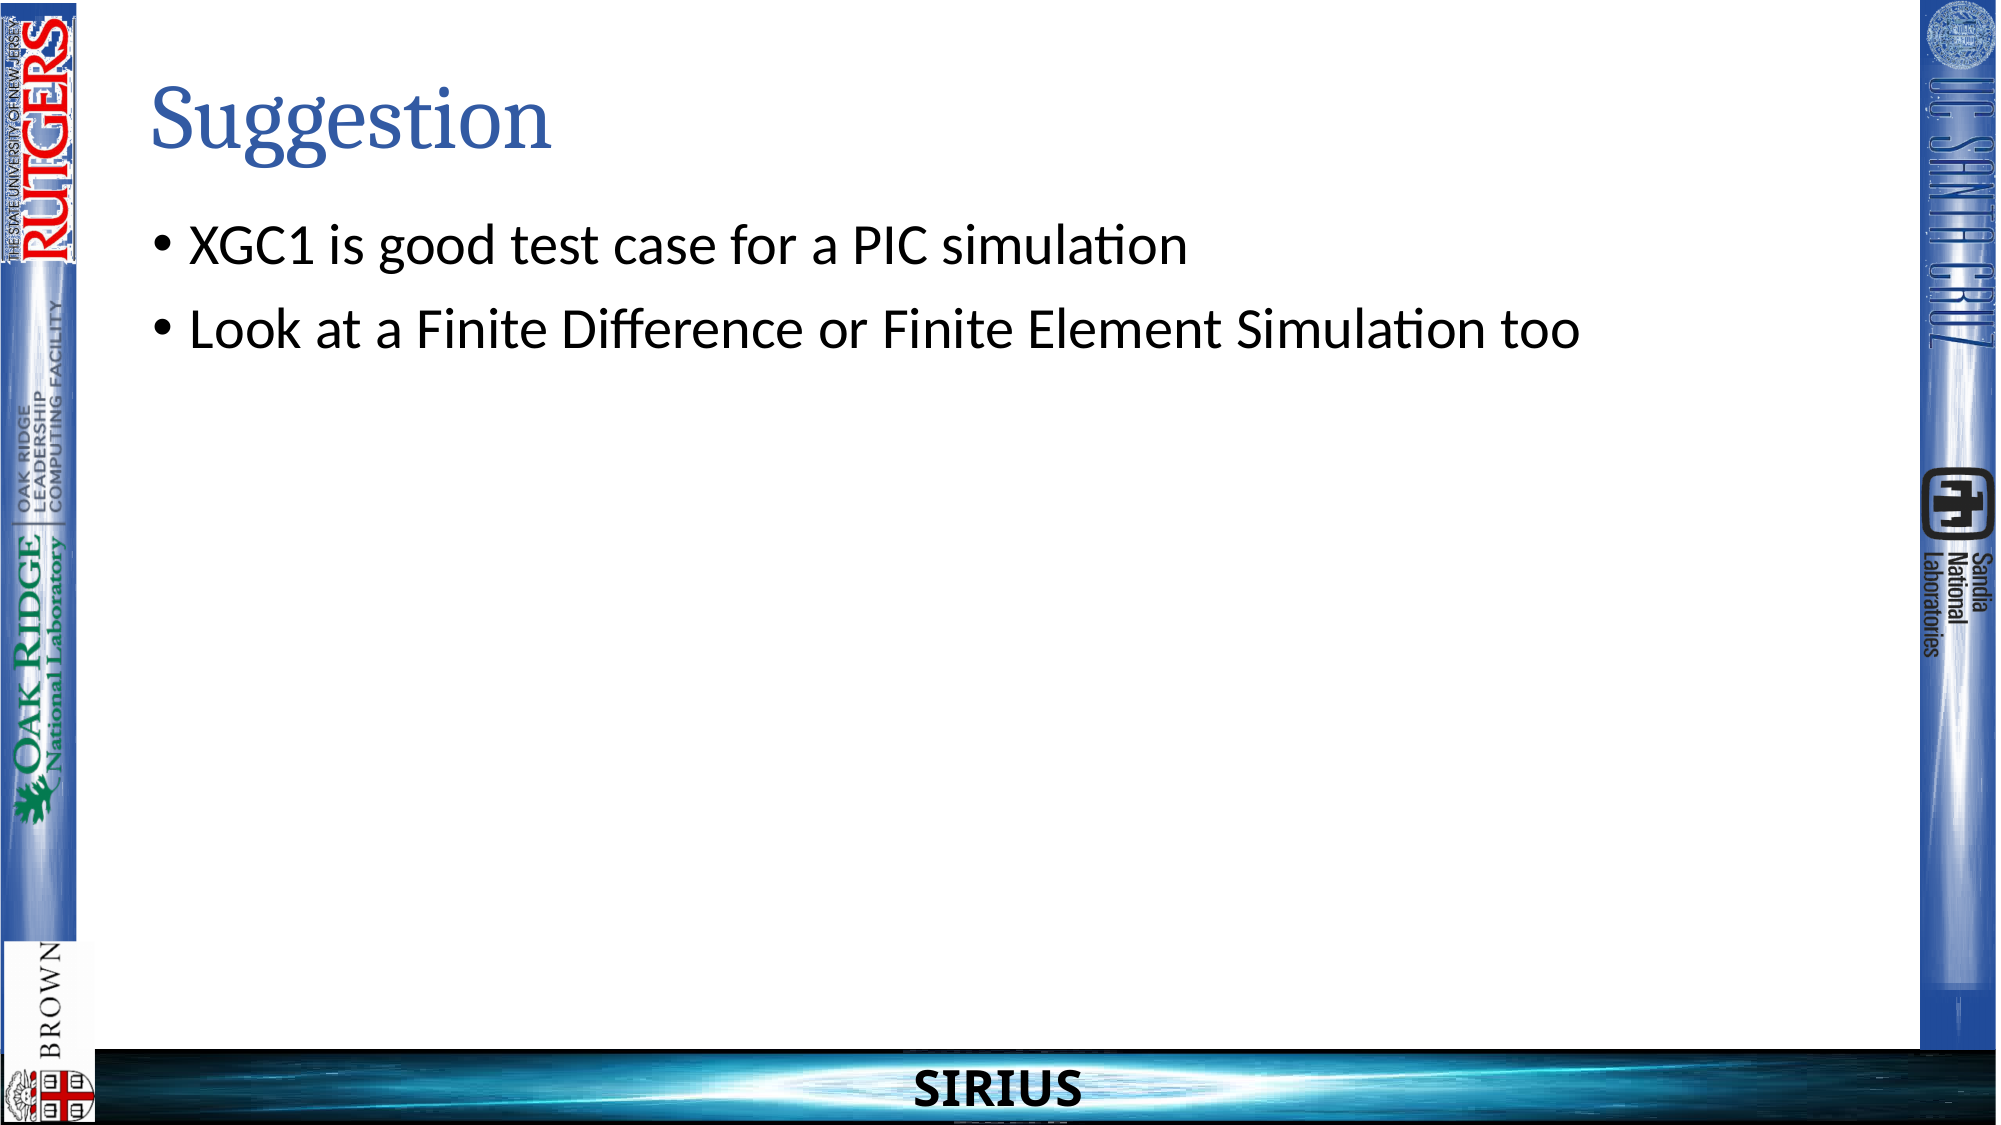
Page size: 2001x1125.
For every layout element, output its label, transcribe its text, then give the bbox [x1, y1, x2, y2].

picture [0, 942, 1996, 1125]
picture [1921, 465, 1996, 660]
title Suggestion [137, 59, 1863, 179]
picture [1921, 0, 1995, 349]
picture [12, 301, 65, 824]
list XGC1 is good test case for a PIC simulation Look at a Finite Difference or Finite Element Simulation too [137, 206, 1863, 1014]
picture [1, 4, 76, 276]
